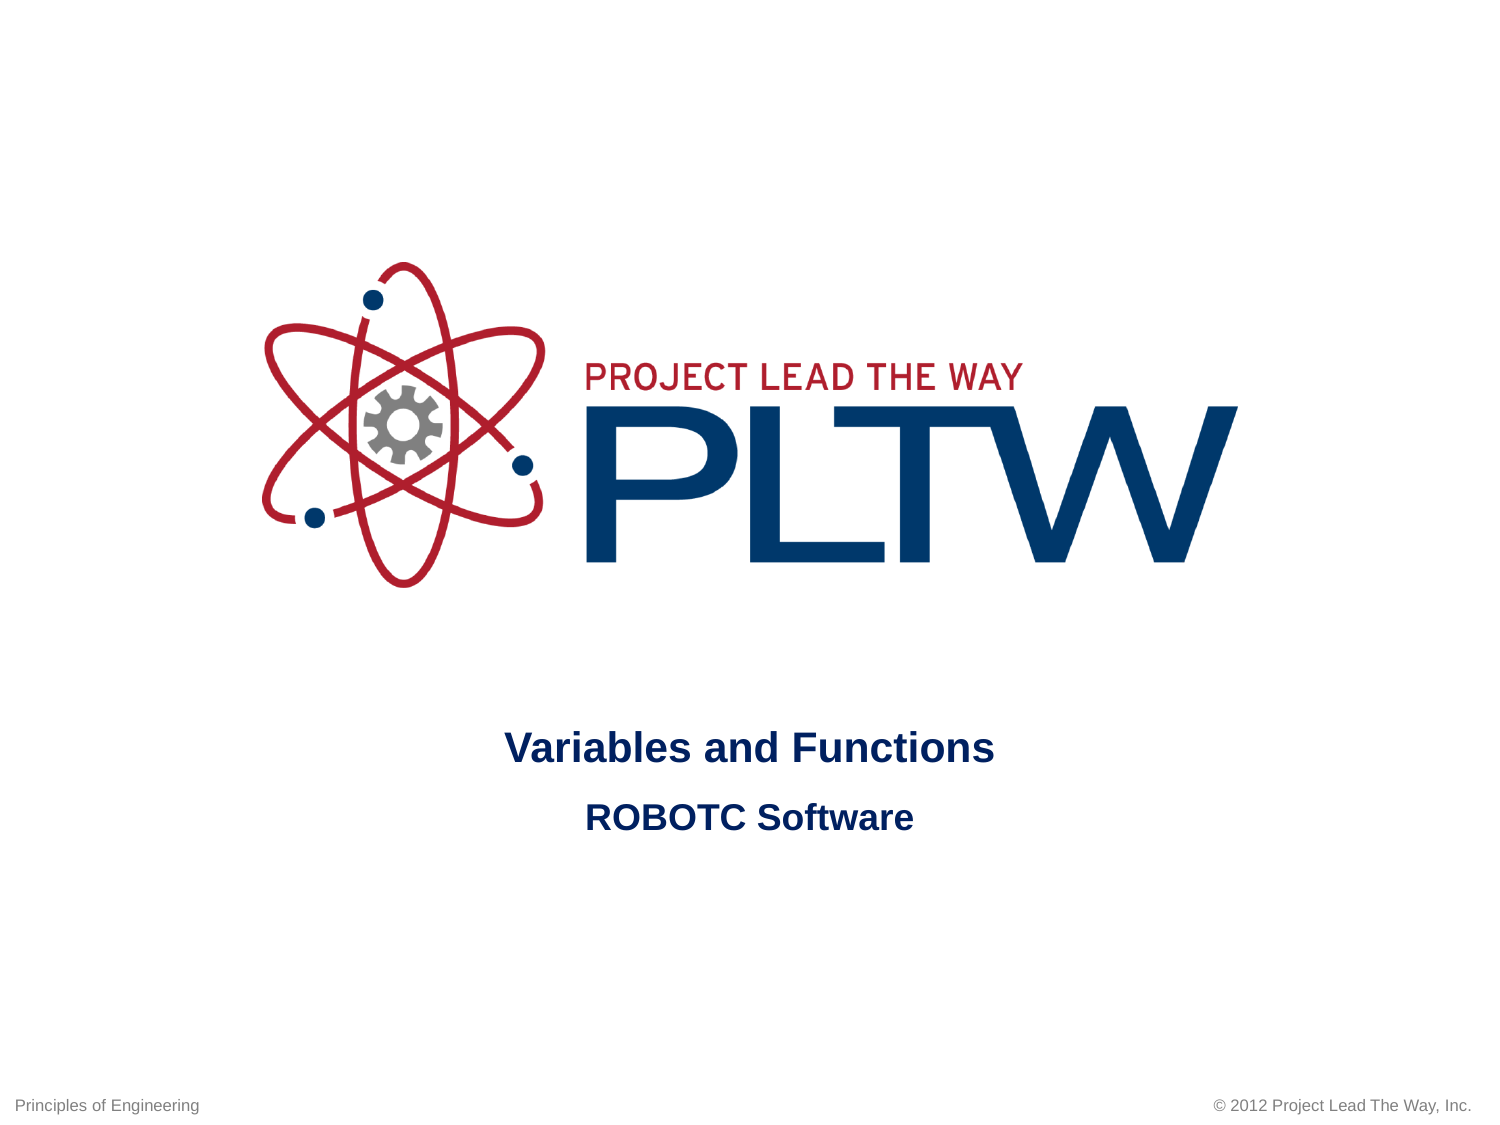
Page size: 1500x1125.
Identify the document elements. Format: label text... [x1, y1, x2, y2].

picture [262, 262, 1238, 588]
text_box © 2012 Project Lead The Way, Inc. [1124, 1087, 1488, 1125]
text_box Principles of Engineering [0, 1087, 363, 1125]
text_box Variables and Functions ROBOTC Software [224, 712, 1275, 850]
